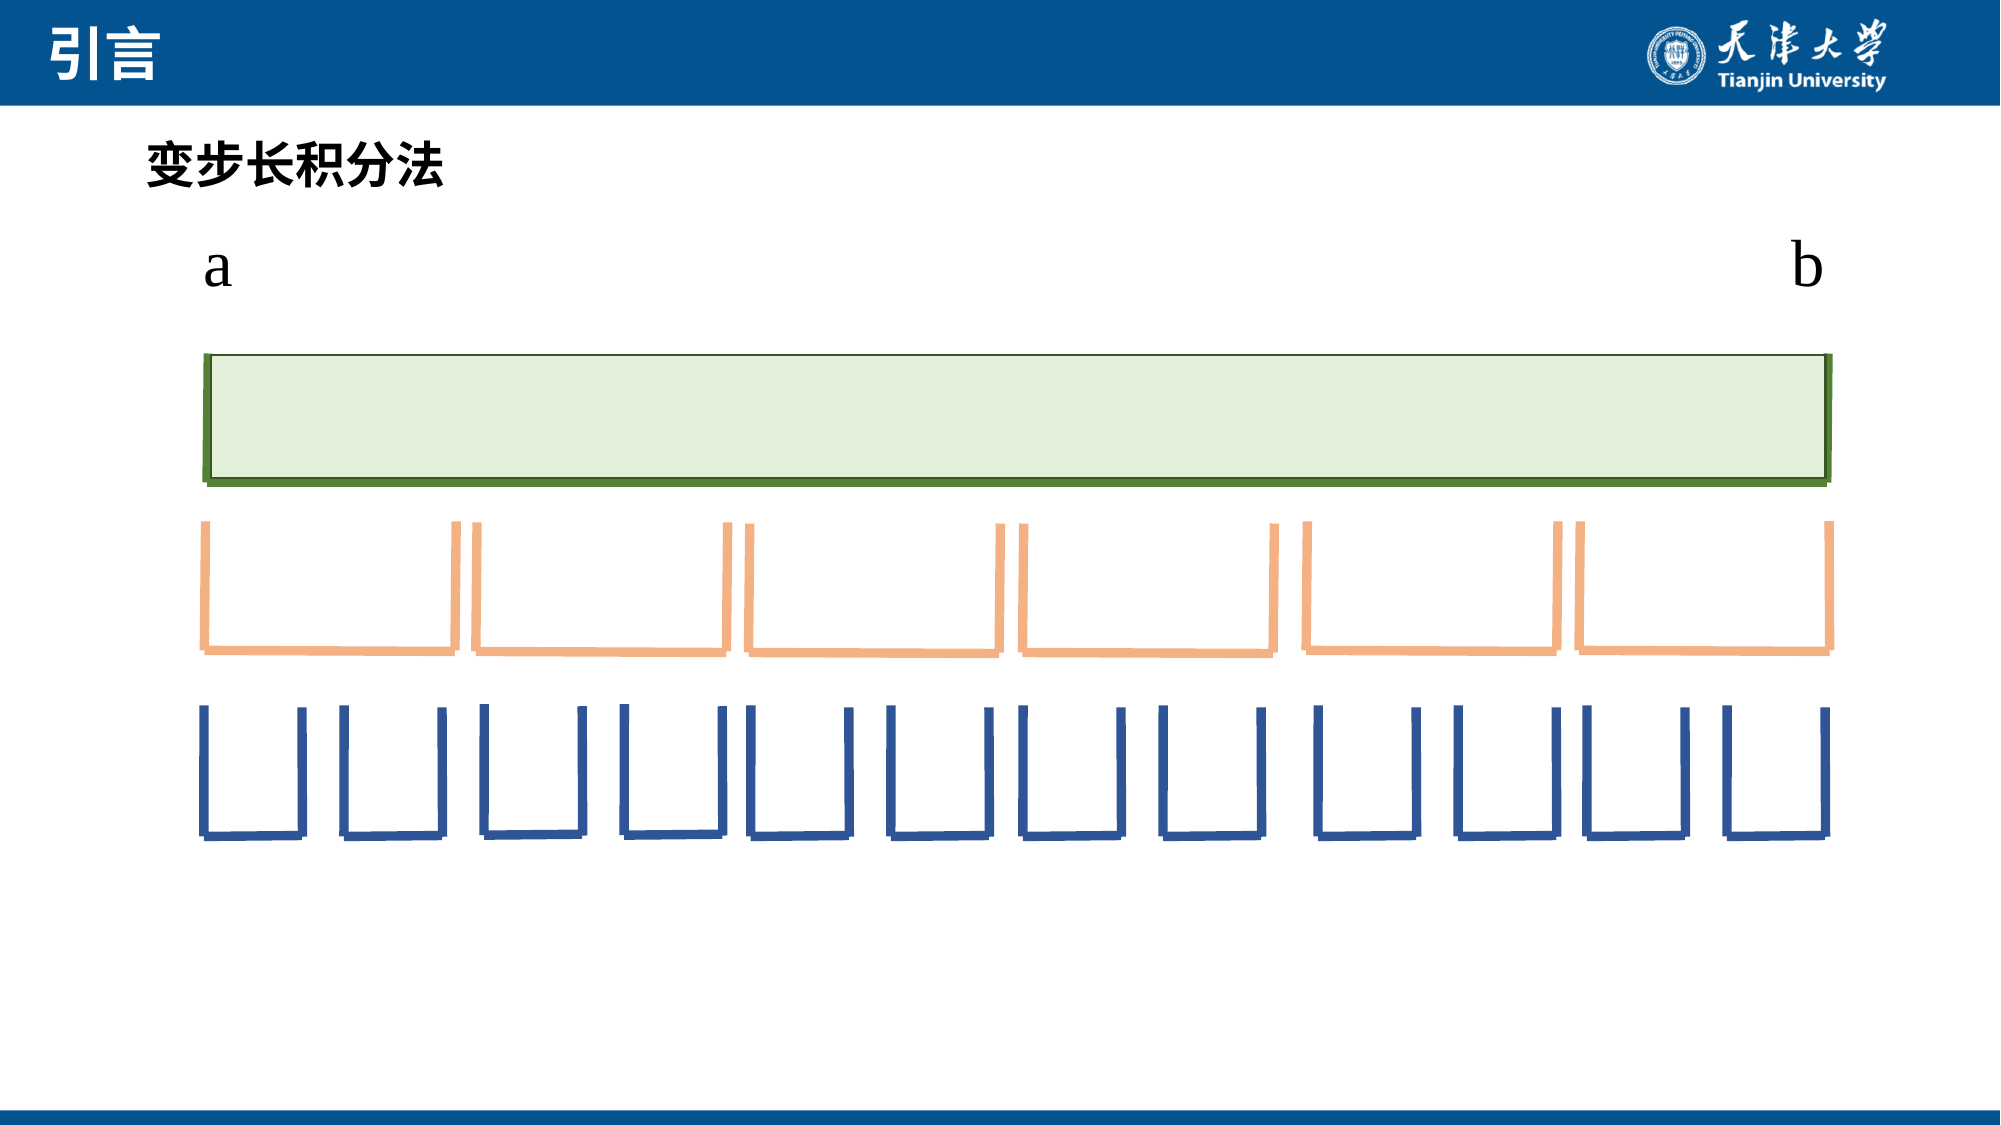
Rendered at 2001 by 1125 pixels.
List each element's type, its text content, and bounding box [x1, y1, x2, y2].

text_box [210, 354, 1826, 479]
text_box a [188, 212, 294, 321]
text_box 变步长积分法 [130, 126, 798, 201]
title 引言 [31, 17, 1371, 97]
picture [1645, 0, 1888, 106]
text_box b [1776, 212, 1883, 321]
